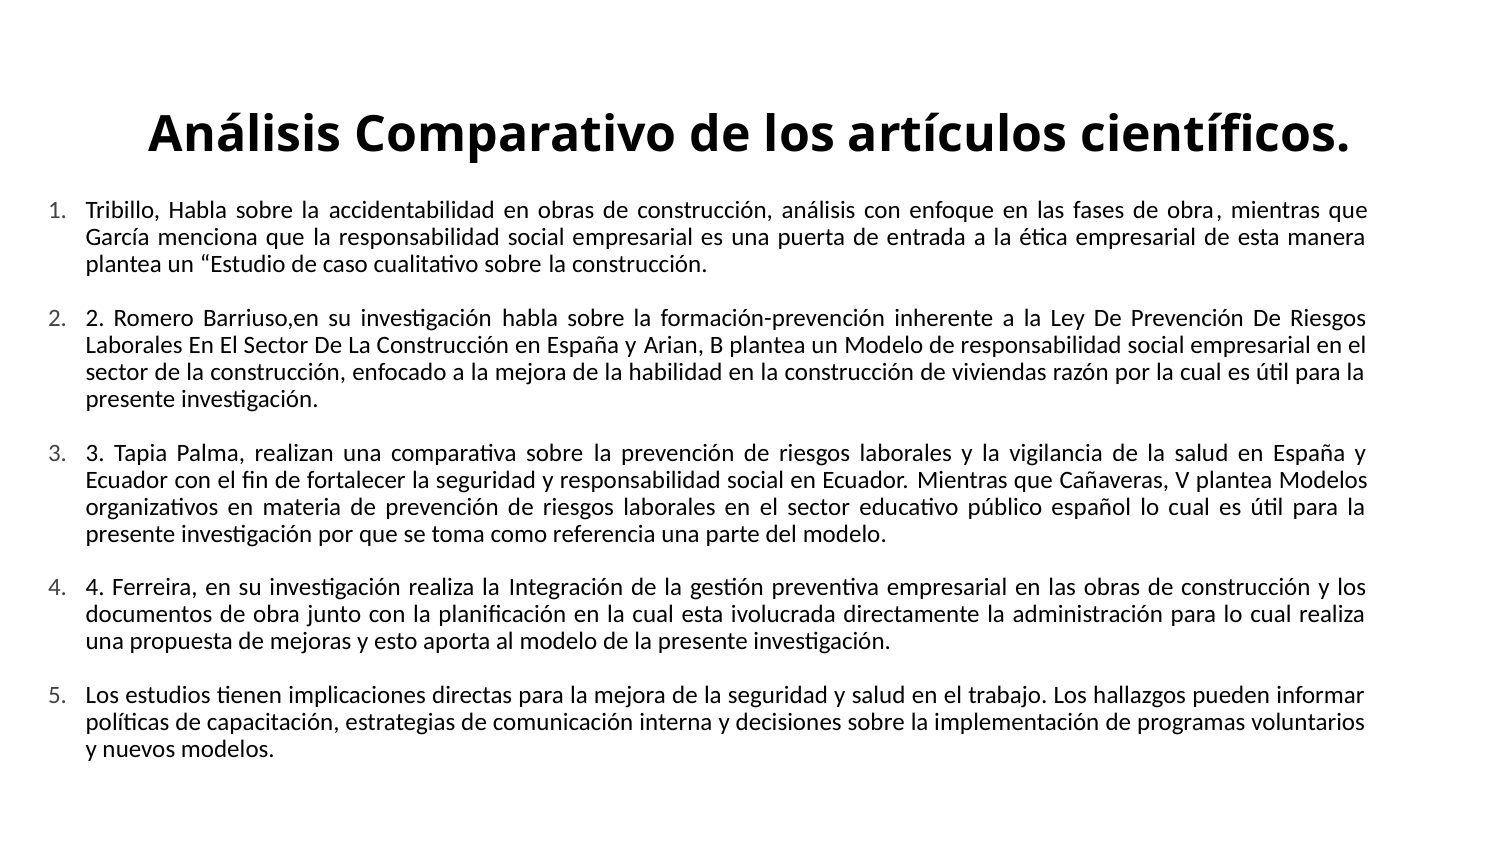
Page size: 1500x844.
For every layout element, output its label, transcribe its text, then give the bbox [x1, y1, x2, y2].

list Tribillo, Habla sobre la accidentabilidad en obras de construcción, análisis con enfoque en las fases de obra, mientras que García menciona que la responsabilidad social empresarial es una puerta de entrada a la ética empresarial de esta manera plantea un “Estudio de caso cualitativo sobre la construcción. 2. Romero Barriuso,en su investigación habla sobre la formación-prevención inherente a la Ley De Prevención De Riesgos Laborales En El Sector De La Construcción en España y Arian, B plantea un Modelo de responsabilidad social empresarial en el sector de la construcción, enfocado a la mejora de la habilidad en la construcción de viviendas razón por la cual es útil para la presente investigación. 3. Tapia Palma, realizan una comparativa sobre la prevención de riesgos laborales y la vigilancia de la salud en España y Ecuador con el fin de fortalecer la seguridad y responsabilidad social en Ecuador. Mientras que Cañaveras, V plantea Modelos organizativos en materia de prevención de riesgos laborales en el sector educativo público español lo cual es útil para la presente investigación por que se toma como referencia una parte del modelo. 4. Ferreira, en su investigación realiza la Integración de la gestión preventiva empresarial en las obras de construcción y los documentos de obra junto con la planificación en la cual esta ivolucrada directamente la administración para lo cual realiza una propuesta de mejoras y esto aporta al modelo de la presente investigación. Los estudios tienen implicaciones directas para la mejora de la seguridad y salud en el trabajo. Los hallazgos pueden informar políticas de capacitación, estrategias de comunicación interna y decisiones sobre la implementación de programas voluntarios y nuevos modelos. [33, 182, 1383, 716]
title Análisis Comparativo de los artículos científicos. [116, 88, 1383, 182]
